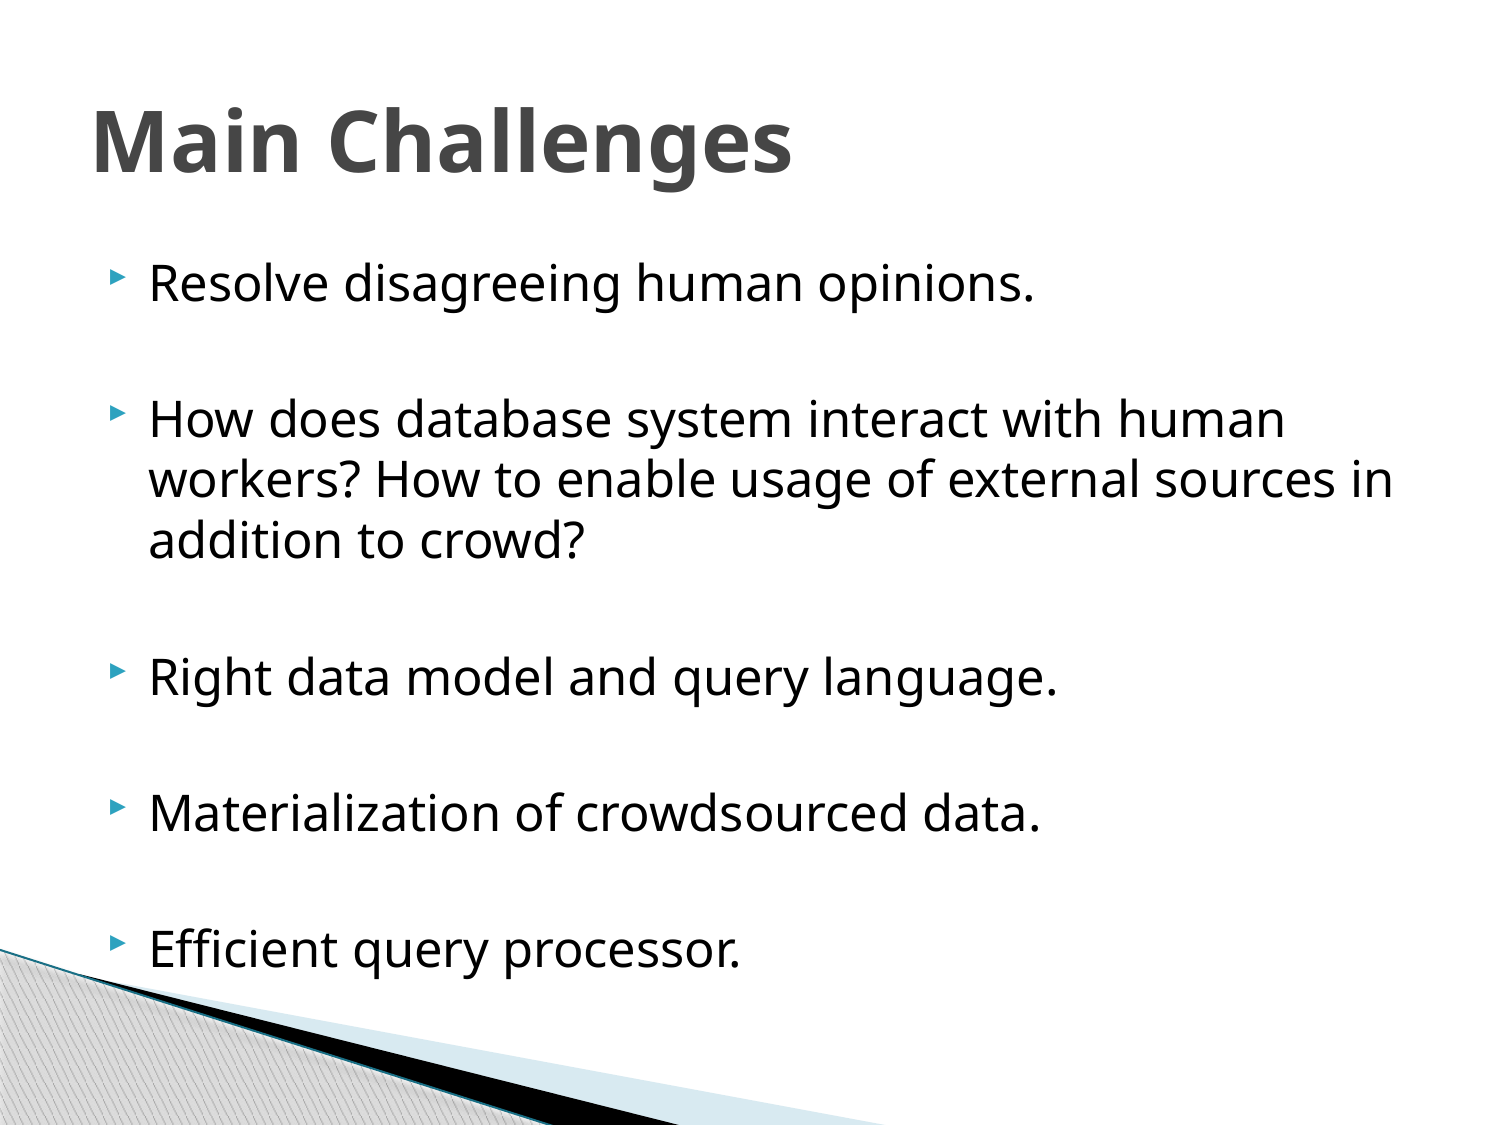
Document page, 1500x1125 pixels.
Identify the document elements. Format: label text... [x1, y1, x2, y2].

title Main Challenges [75, 45, 1425, 233]
list Resolve disagreeing human opinions. How does database system interact with human workers? How to enable usage of external sources in addition to crowd? Right data model and query language. Materialization of crowdsourced data. Efficient query processor. [75, 243, 1425, 986]
